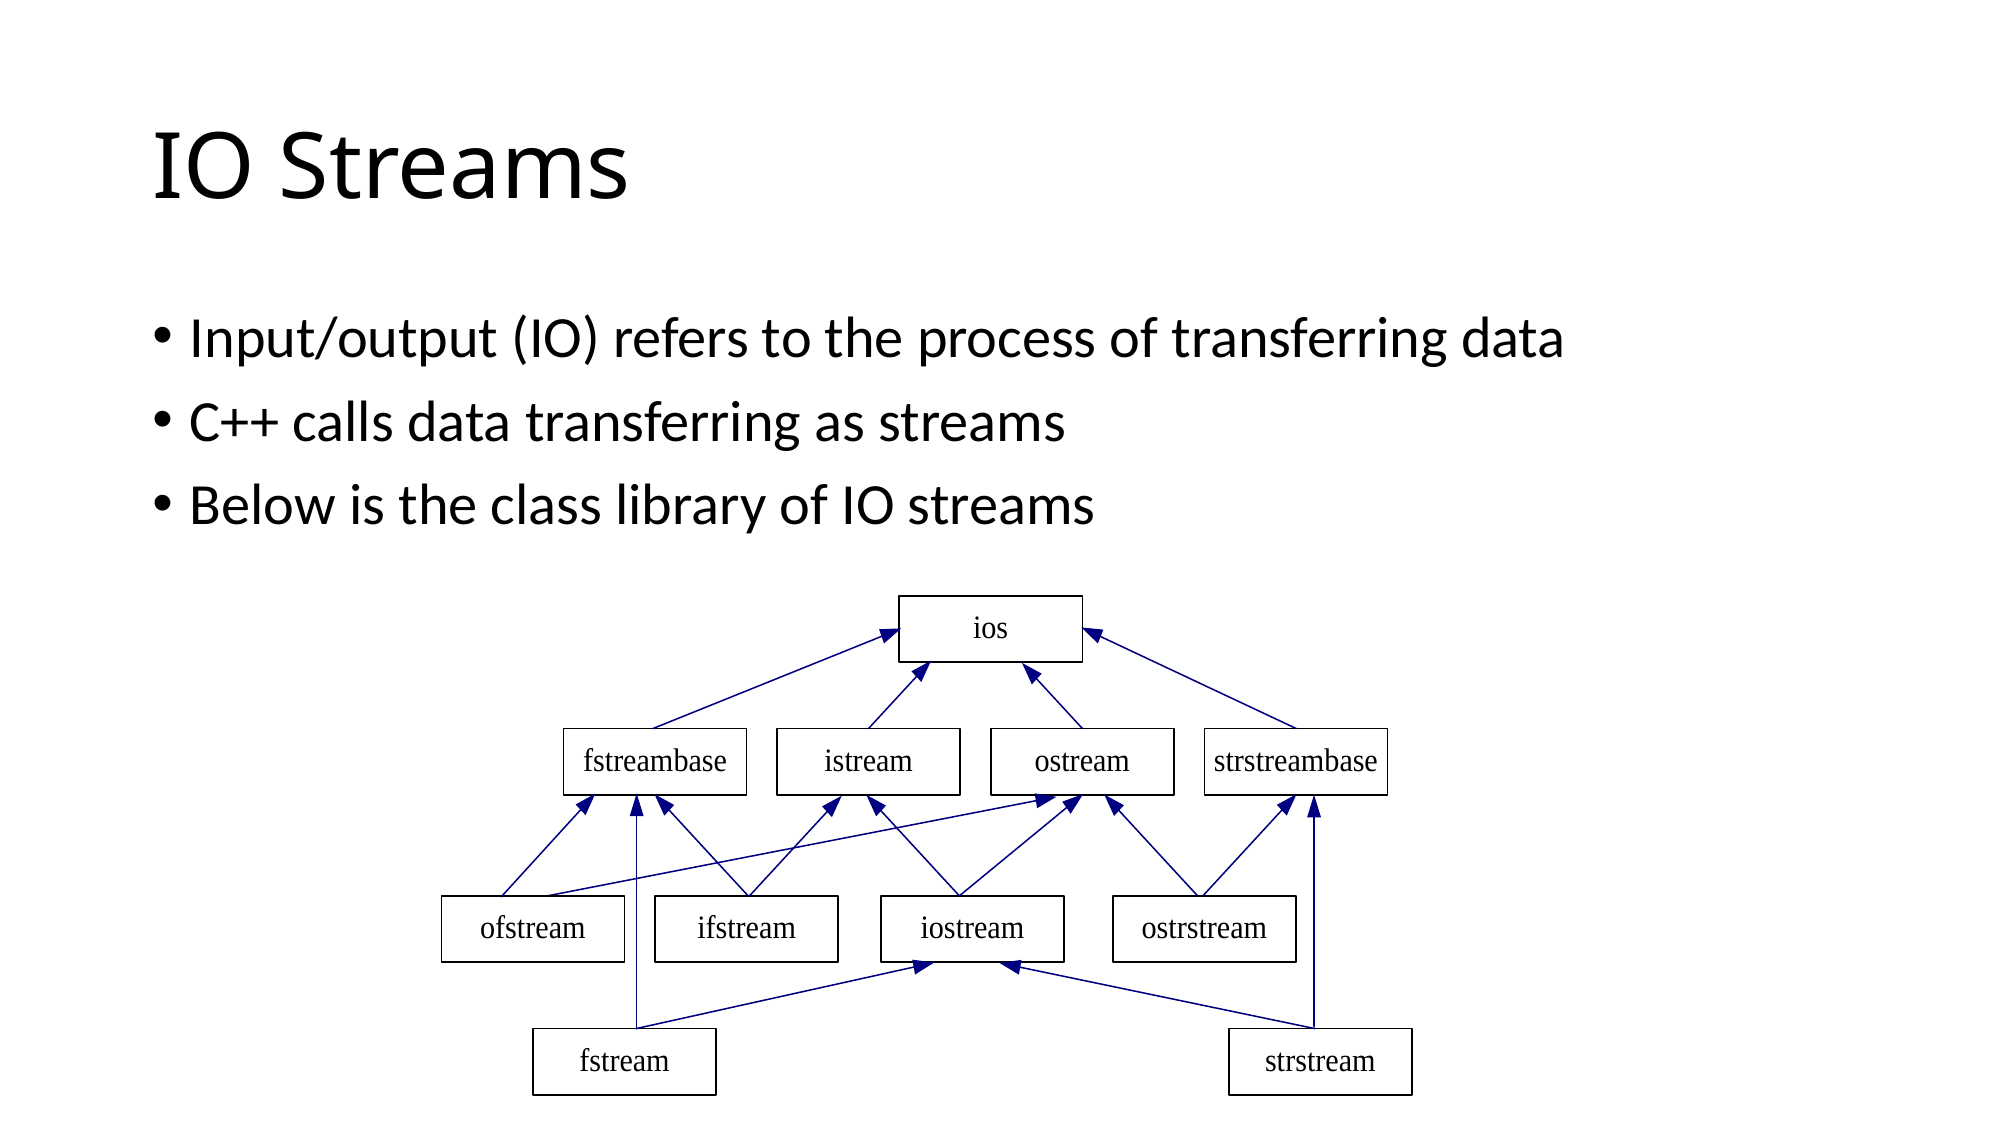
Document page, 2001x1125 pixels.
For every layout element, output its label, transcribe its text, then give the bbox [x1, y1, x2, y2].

list Input/output (IO) refers to the process of transferring data C++ calls data transferring as streams Below is the class library of IO streams [137, 299, 1863, 579]
title IO Streams [137, 59, 1863, 278]
picture [422, 591, 1416, 1100]
